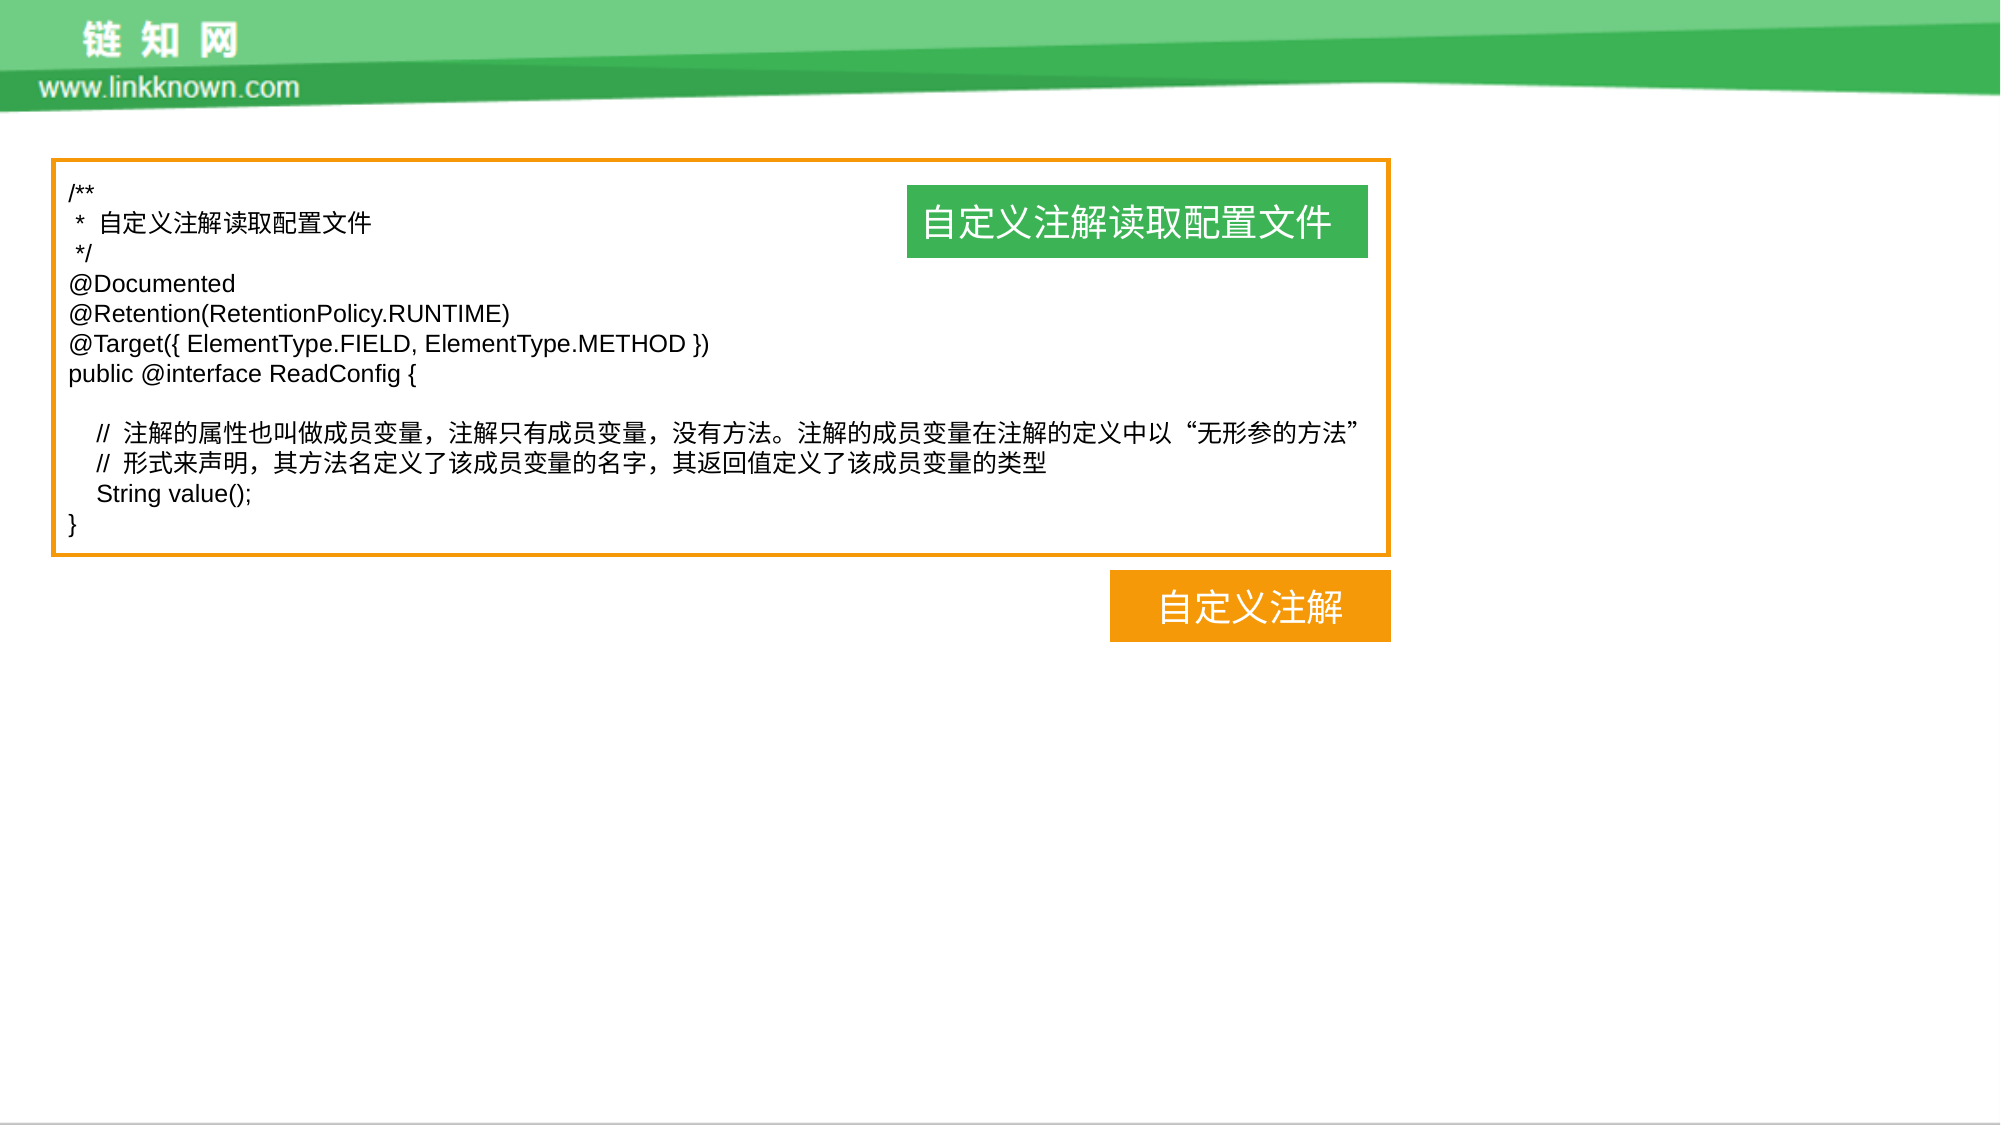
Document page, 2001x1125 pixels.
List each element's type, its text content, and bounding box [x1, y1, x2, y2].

text_box 自定义注解读取配置文件 [905, 183, 1370, 260]
text_box /** * 自定义注解读取配置文件 */ @Documented @Retention(RetentionPolicy.RUNTIME) @Target({ ElementType.FIELD, ElementType.METHOD }) public @interface ReadConfig { // 注解的属性也叫做成员变量，注解只有成员变量，没有方法。注解的成员变量在注解的定义中以“无形参的方法” // 形式来声明，其方法名定义了该成员变量的名字，其返回值定义了该成员变量的类型 String value(); } [53, 159, 1390, 556]
picture [0, 0, 2001, 1125]
text_box 自定义注解 [1108, 568, 1393, 645]
